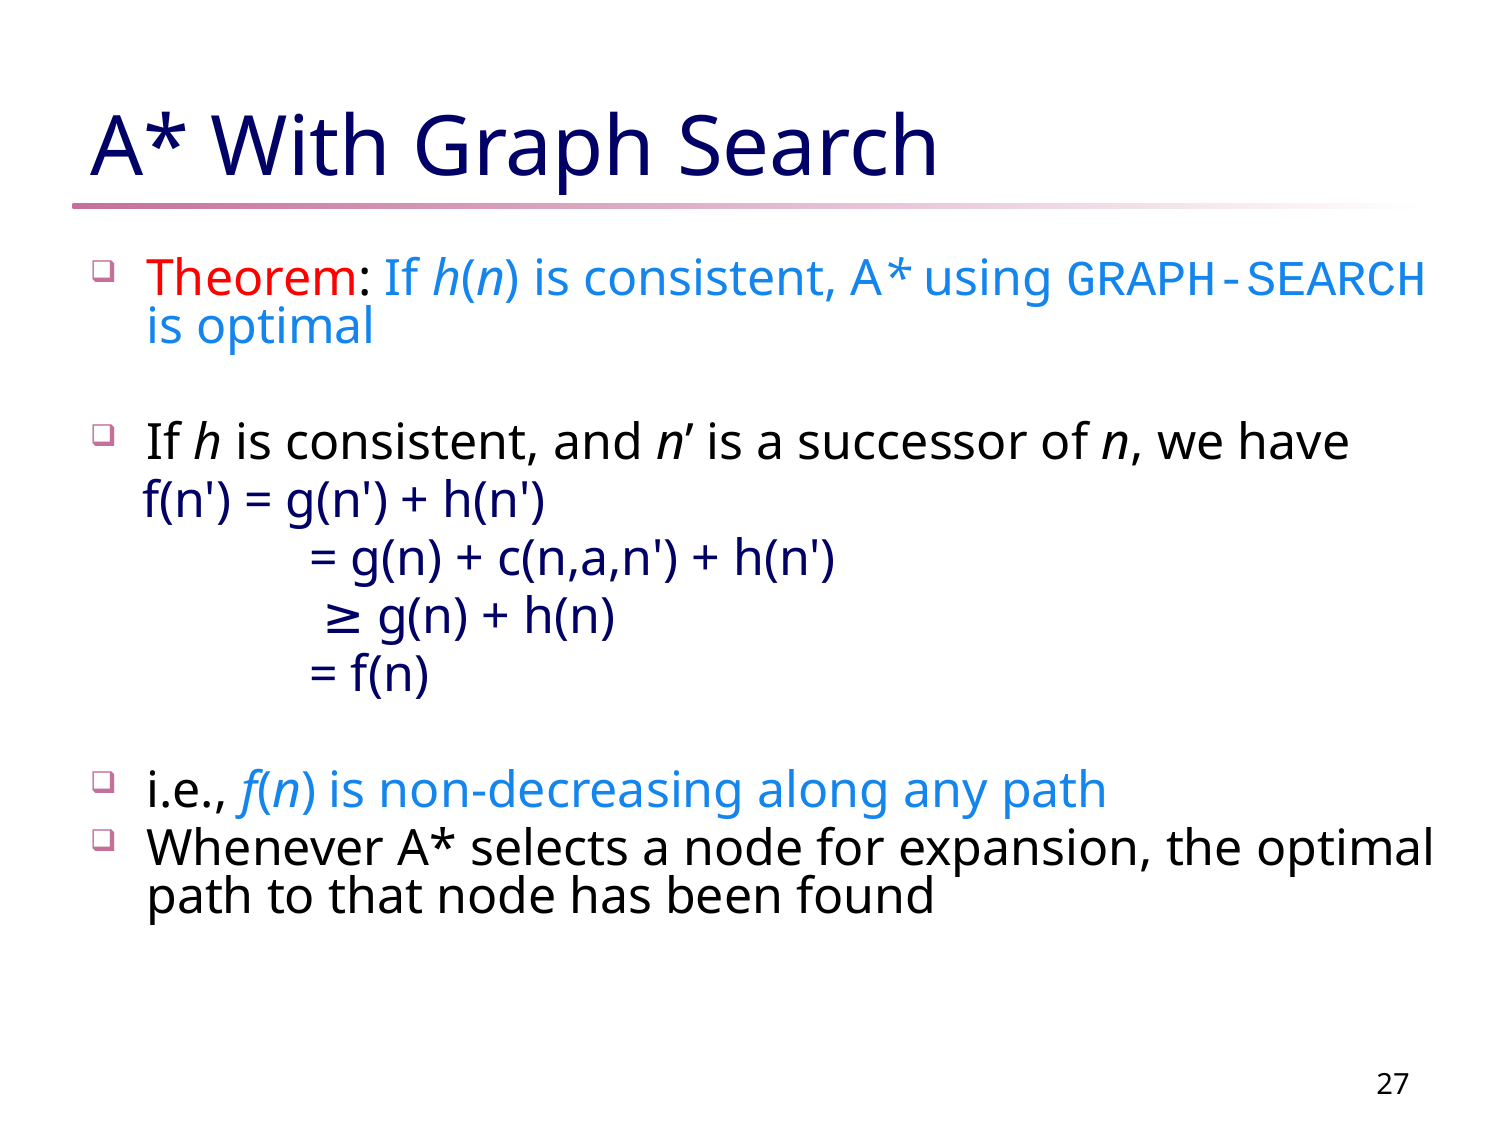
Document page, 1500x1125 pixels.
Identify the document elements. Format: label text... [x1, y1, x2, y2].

slide_number 27 [1112, 1037, 1426, 1113]
title A* With Graph Search [75, 12, 1468, 200]
list Theorem: If h(n) is consistent, A* using GRAPH-SEARCH is optimal If h is consistent, and n’ is a successor of n, we have f(n') = g(n') + h(n') = g(n) + c(n,a,n') + h(n') ≥ g(n) + h(n) = f(n) i.e., f(n) is non-decreasing along any path Whenever A* selects a node for expansion, the optimal path to that node has been found [75, 249, 1463, 1006]
